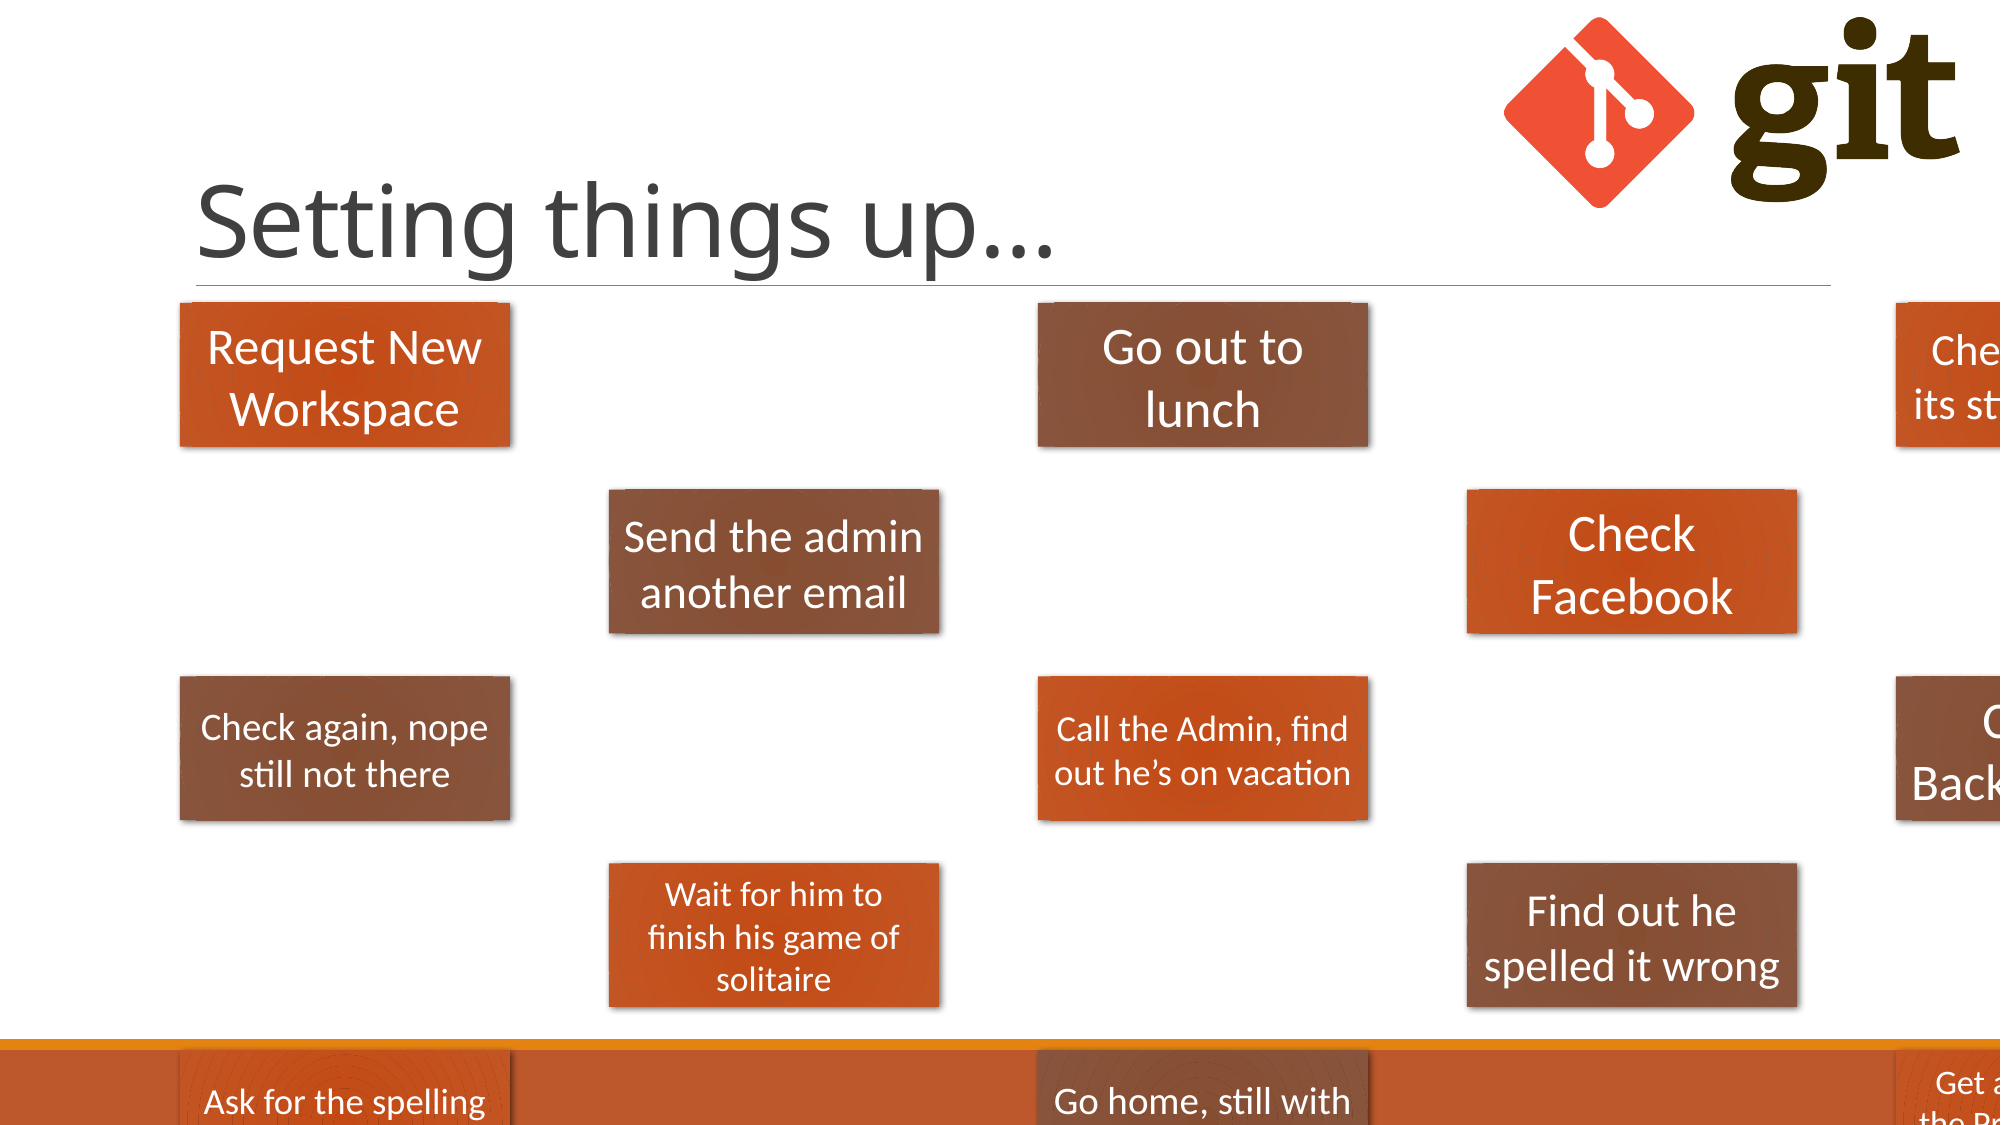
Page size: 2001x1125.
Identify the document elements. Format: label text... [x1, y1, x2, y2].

title Setting things up… [180, 47, 1830, 285]
picture [1504, 17, 1960, 208]
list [179, 302, 1831, 964]
